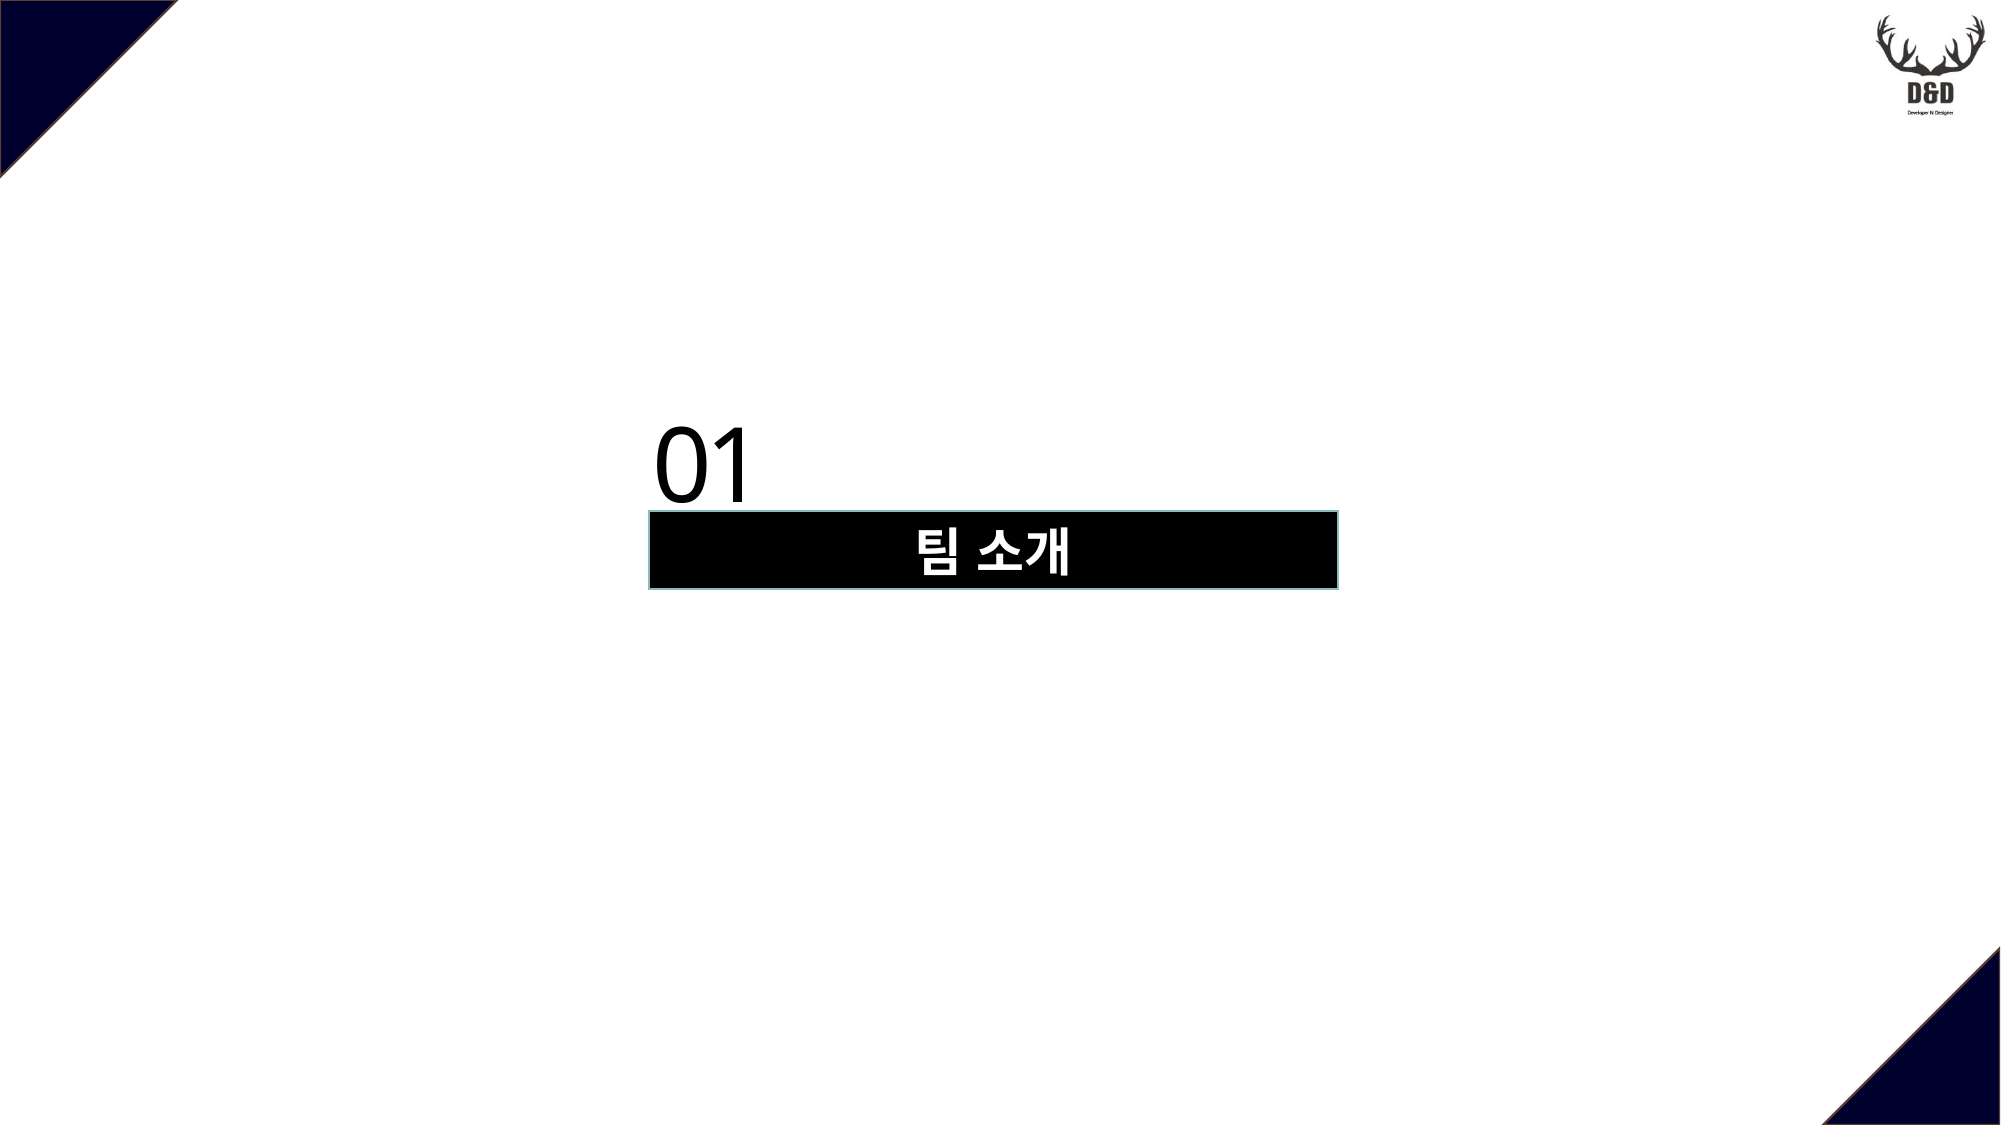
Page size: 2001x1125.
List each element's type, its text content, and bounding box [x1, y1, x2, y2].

text_box 01 [637, 391, 781, 531]
picture [1859, 0, 2000, 141]
text_box 팀 소개 [648, 510, 1339, 590]
